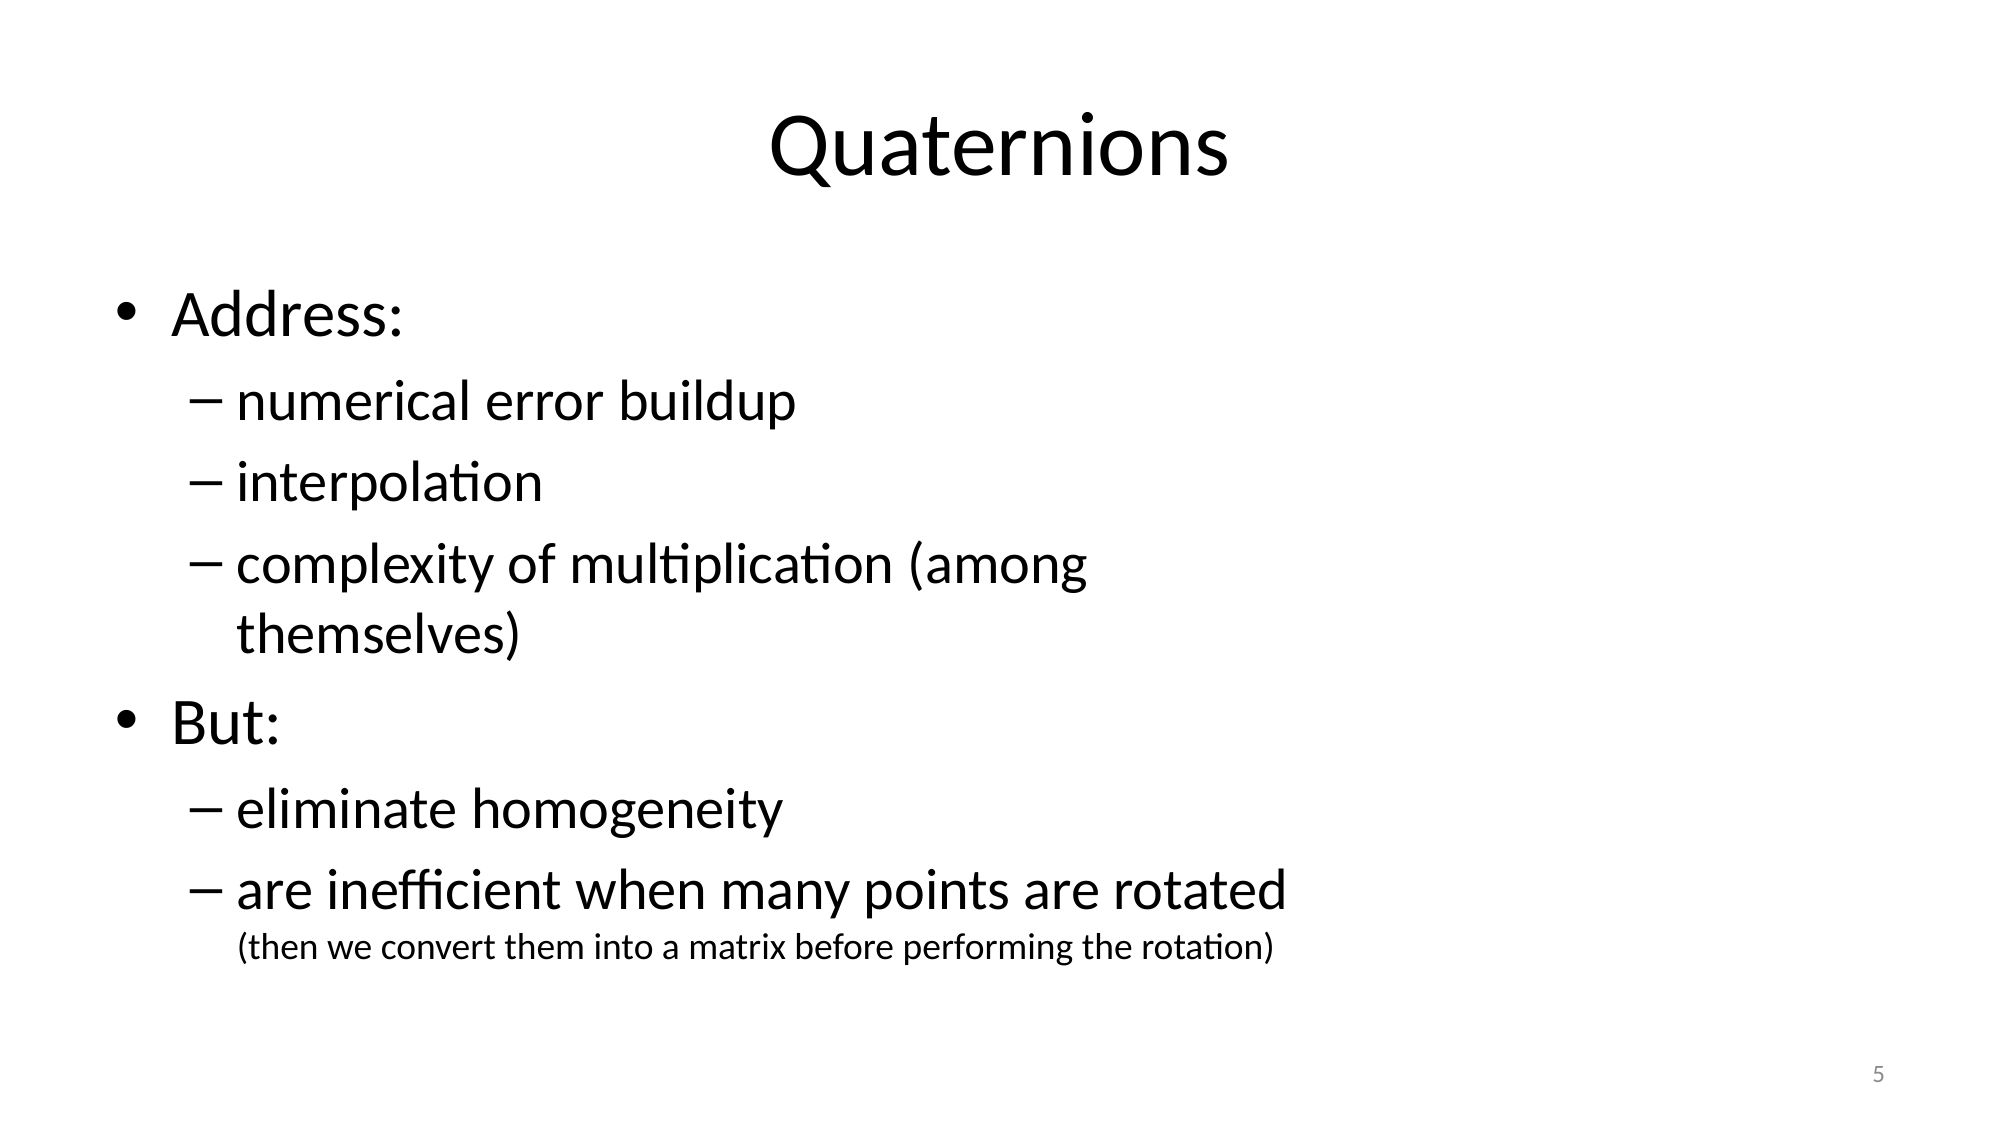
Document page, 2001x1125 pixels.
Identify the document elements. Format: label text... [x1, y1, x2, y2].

slide_number 5 [1433, 1042, 1900, 1103]
title Quaternions [99, 45, 1900, 233]
list Address: numerical error buildup interpolation complexity of multiplication (among themselves) But: eliminate homogeneity are inefficient when many points are rotated (then we convert them into a matrix before performing the rotation) [99, 262, 1343, 1005]
